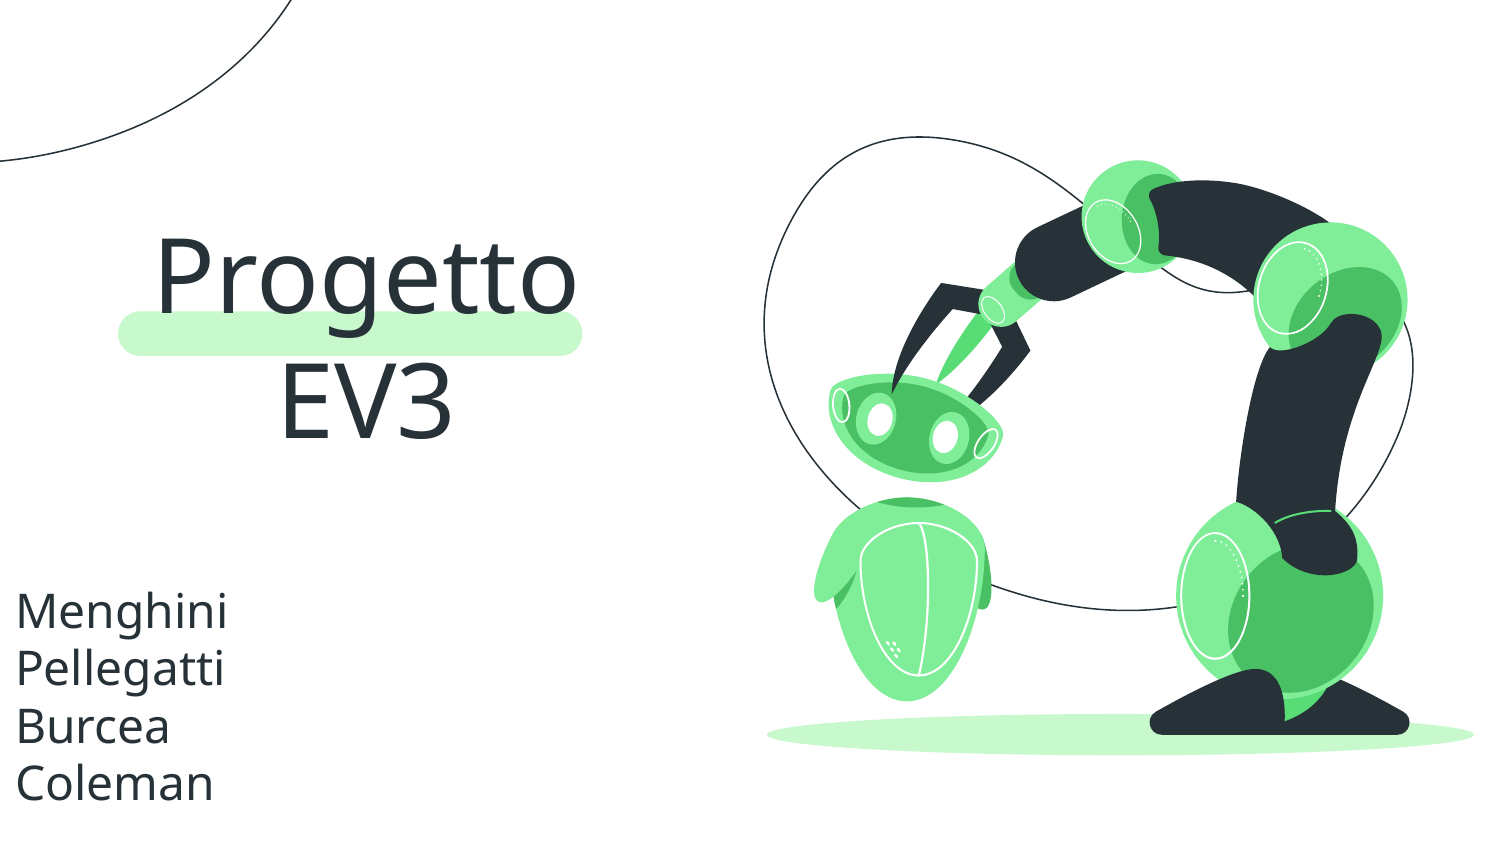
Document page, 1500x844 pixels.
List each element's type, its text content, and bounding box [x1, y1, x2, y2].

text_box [666, 0, 1490, 765]
title Progetto EV3 [16, 143, 661, 475]
subtitle Menghini Pellegatti Burcea Coleman [0, 565, 268, 812]
